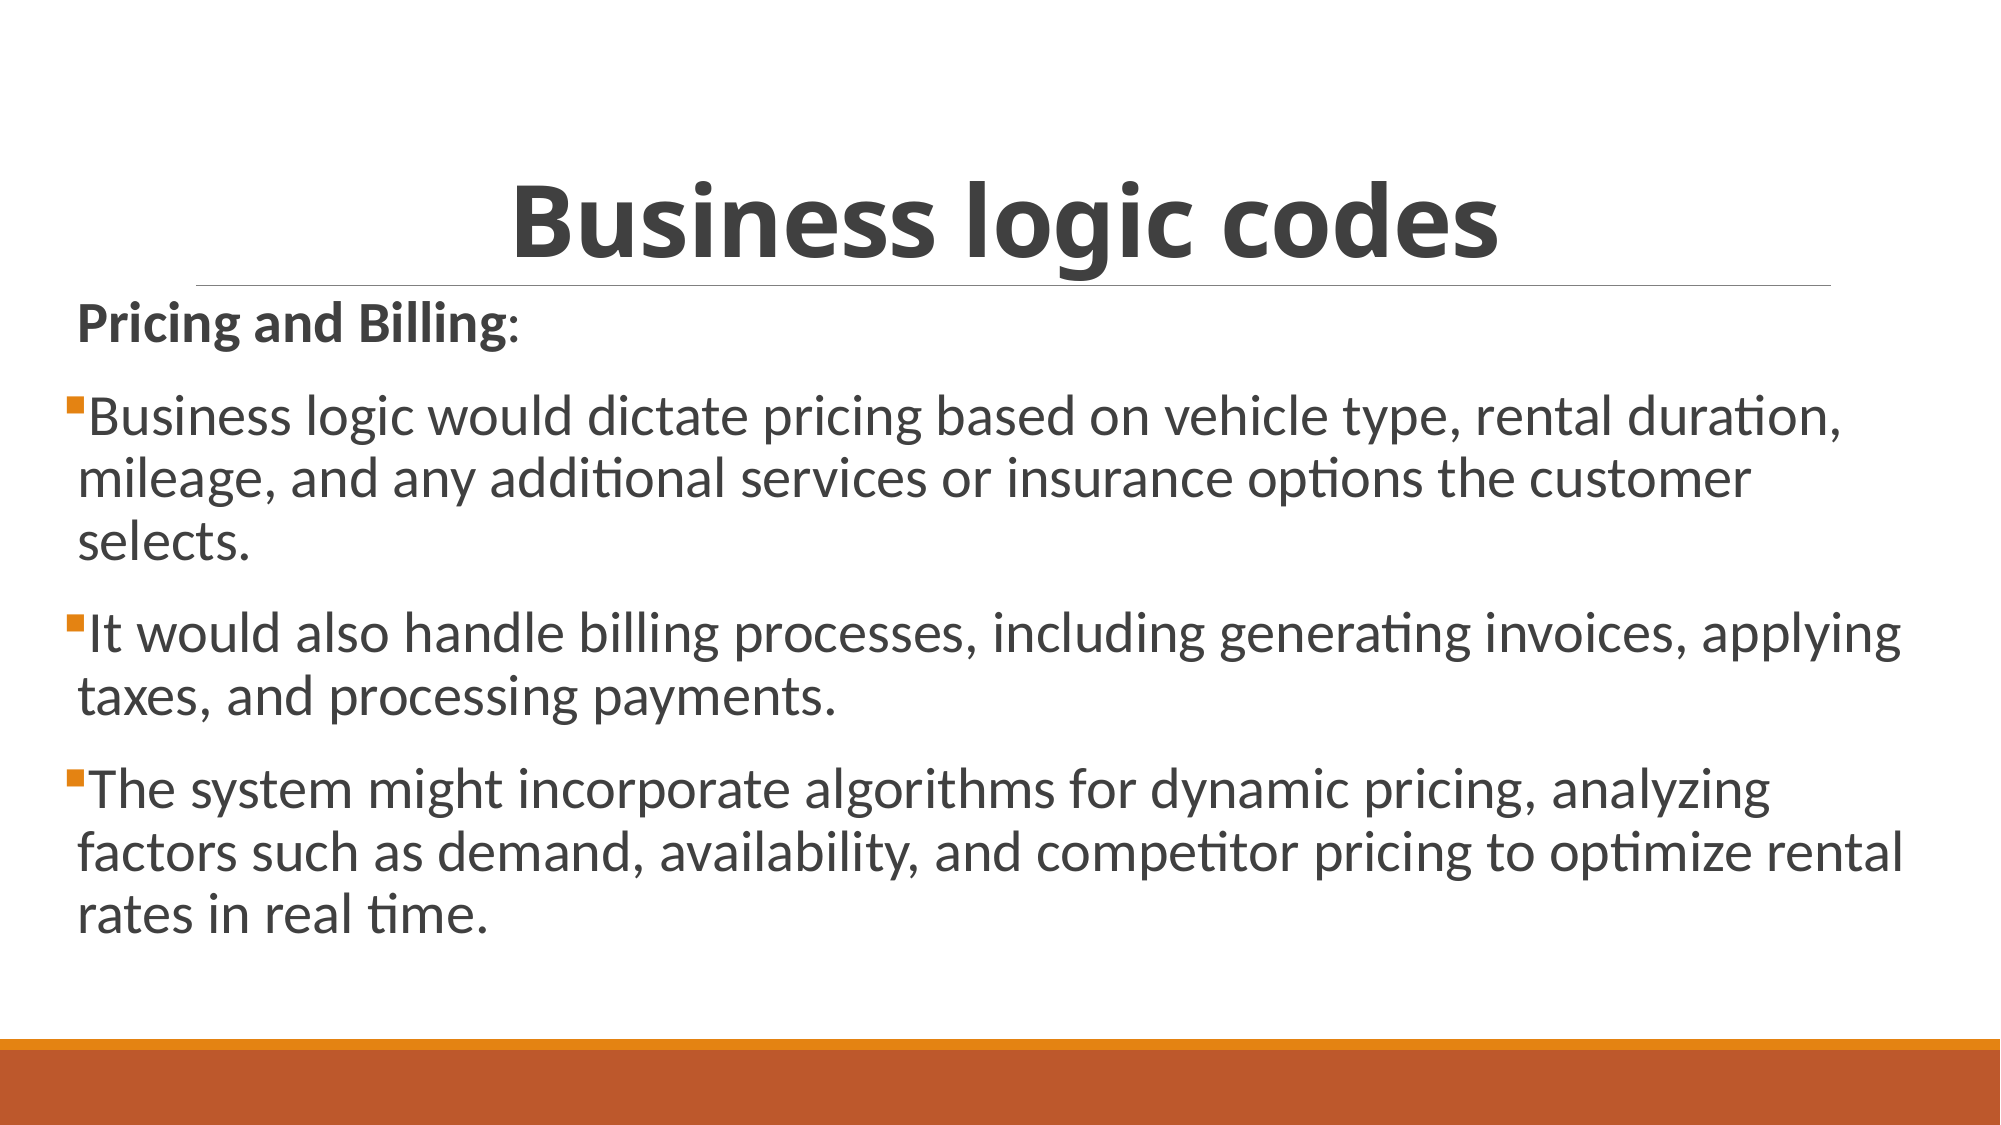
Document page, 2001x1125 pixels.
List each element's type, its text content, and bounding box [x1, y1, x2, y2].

title Business logic codes [180, 47, 1830, 285]
list Pricing and Billing: Business logic would dictate pricing based on vehicle type, rental duration, mileage, and any additional services or insurance options the customer selects. It would also handle billing processes, including generating invoices, applying taxes, and processing payments. The system might incorporate algorithms for dynamic pricing, analyzing factors such as demand, availability, and competitor pricing to optimize rental rates in real time. [62, 285, 1912, 1001]
